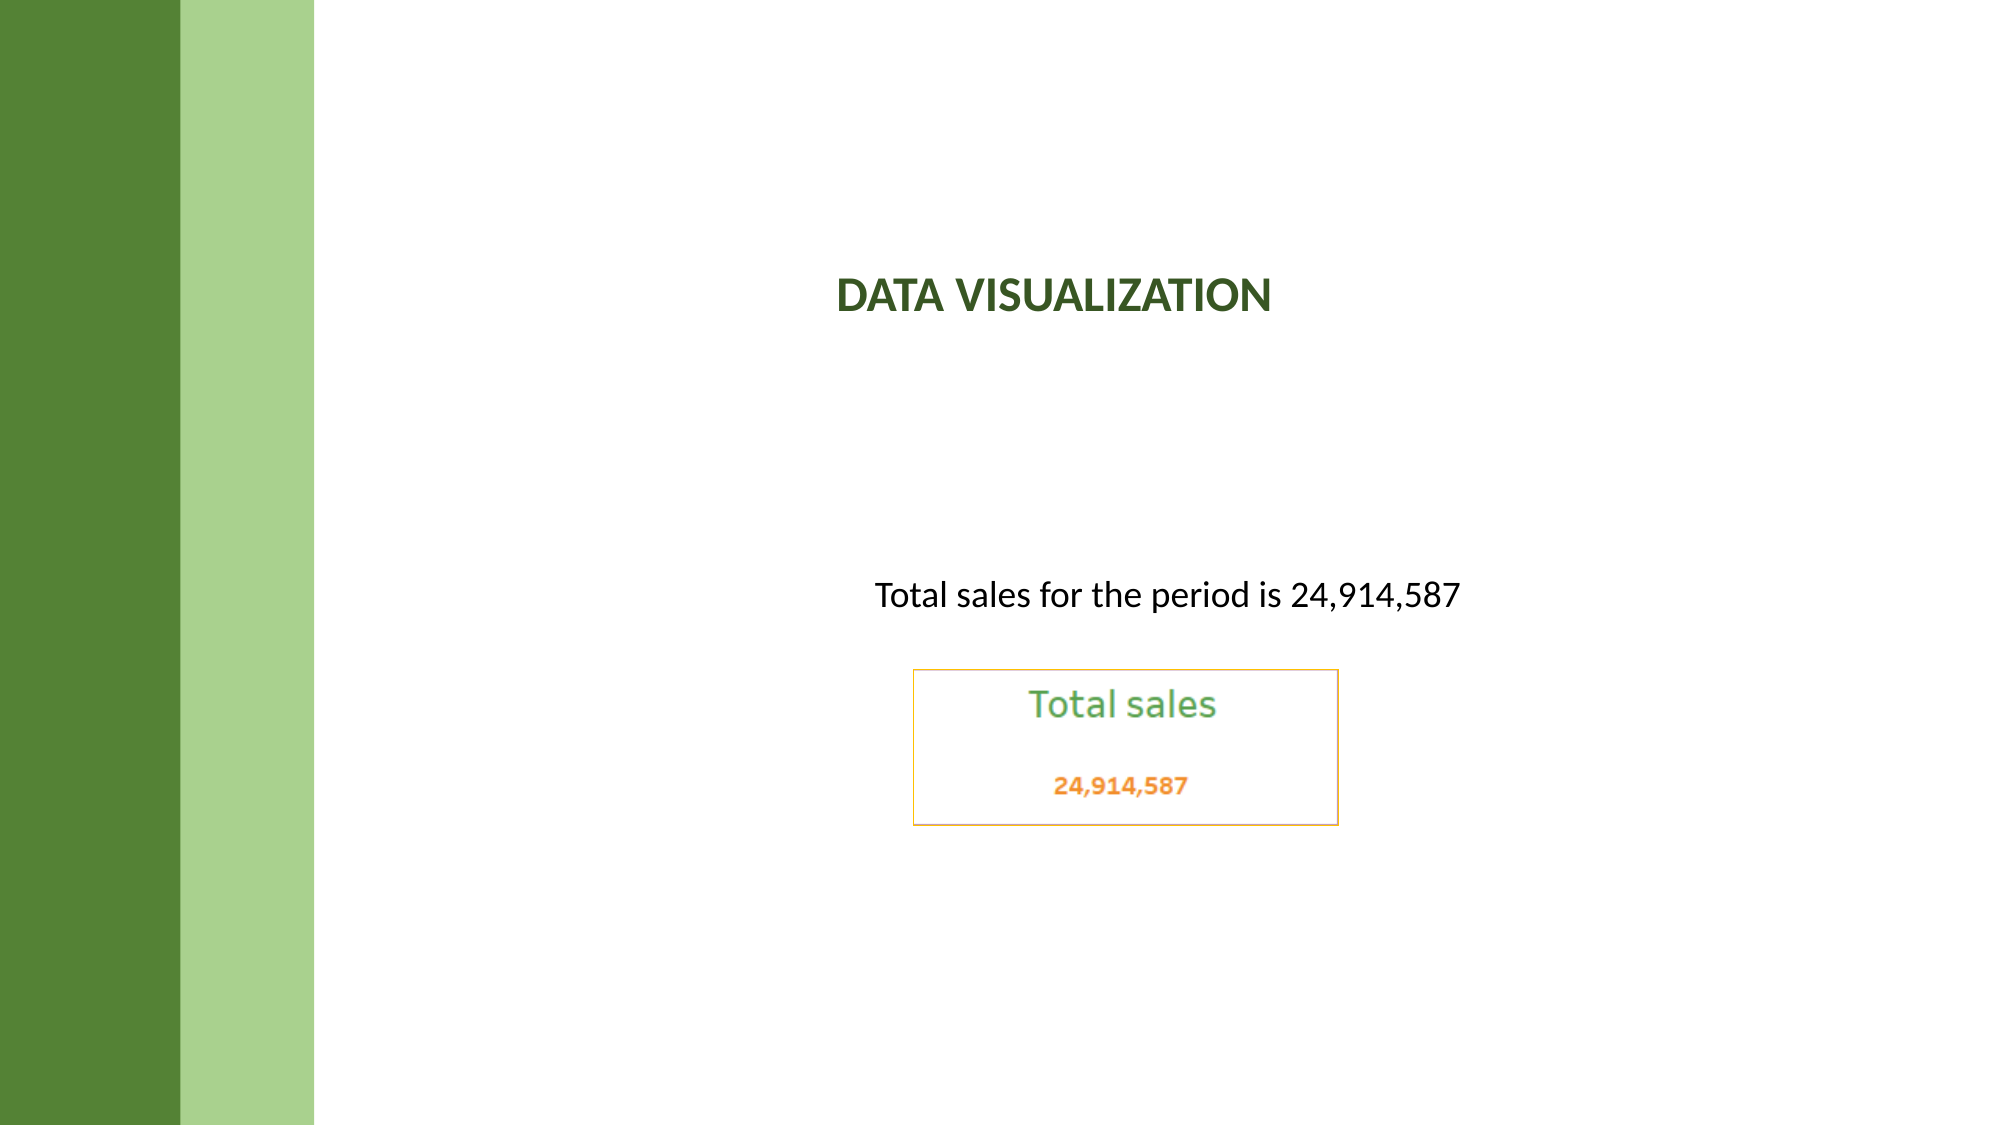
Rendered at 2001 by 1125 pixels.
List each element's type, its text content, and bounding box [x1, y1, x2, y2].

text_box [181, 0, 315, 1125]
picture [913, 669, 1339, 826]
text_box DATA VISUALIZATION [821, 254, 1299, 329]
text_box Total sales for the period is 24,914,587 [860, 562, 1477, 623]
text_box [0, 0, 181, 1125]
